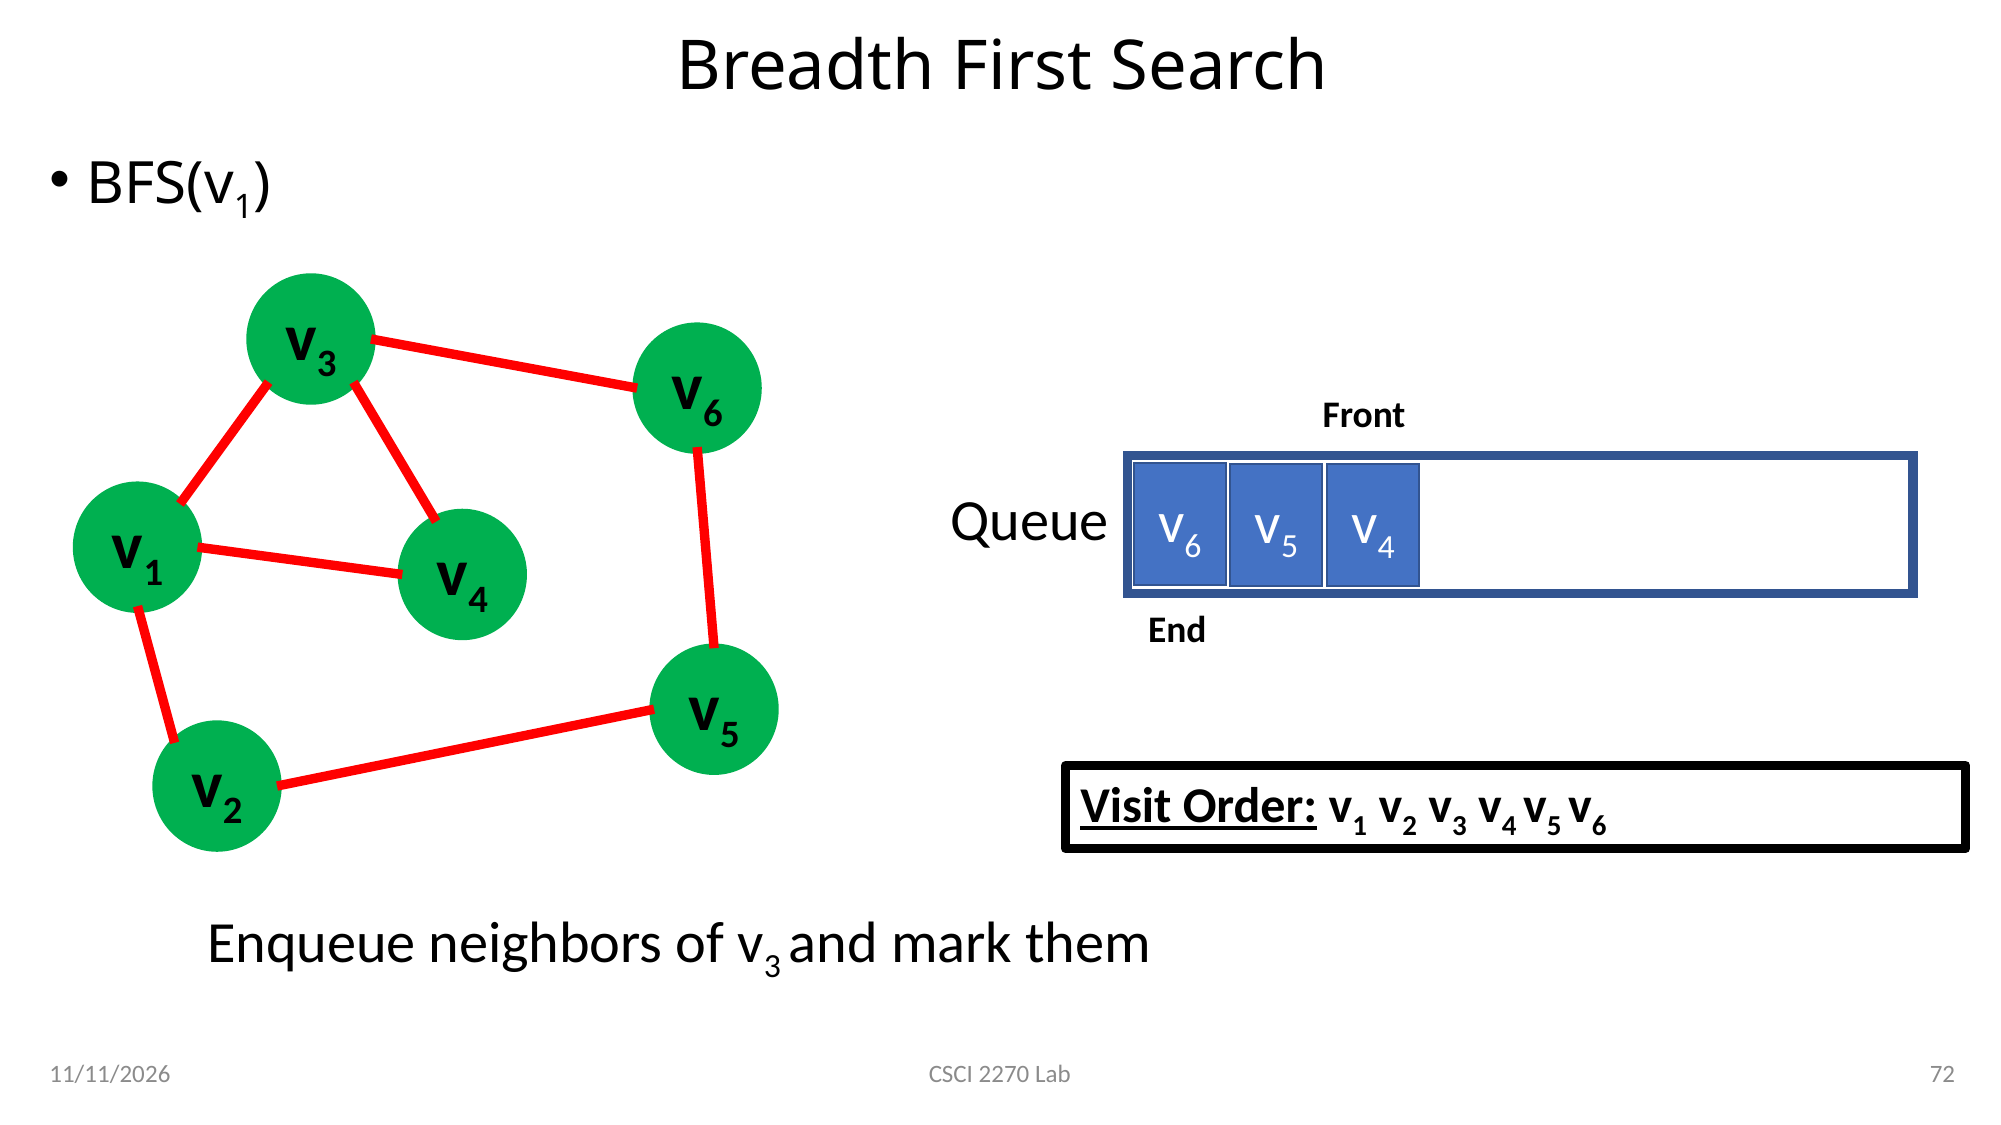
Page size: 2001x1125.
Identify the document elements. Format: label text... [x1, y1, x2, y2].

list BFS(v1) [34, 139, 1971, 1014]
text_box [1127, 455, 1914, 595]
footer CSCI 2270 Lab [662, 1042, 1338, 1103]
slide_number 72 [1520, 1042, 1971, 1103]
text_box End [1117, 597, 1238, 657]
text_box v4 [1326, 463, 1420, 587]
text_box Visit Order: v1 v2 v3 v4 v5 v6 [1065, 765, 1966, 849]
text_box v5 [1229, 463, 1323, 587]
text_box Queue [935, 475, 1133, 560]
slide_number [34, 1042, 485, 1103]
text_box v6 [1133, 462, 1227, 586]
text_box Enqueue neighbors of v3 and mark them [192, 897, 1181, 992]
text_box Front [1308, 382, 1428, 443]
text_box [77, 277, 775, 847]
title Breadth First Search [34, 22, 1971, 112]
